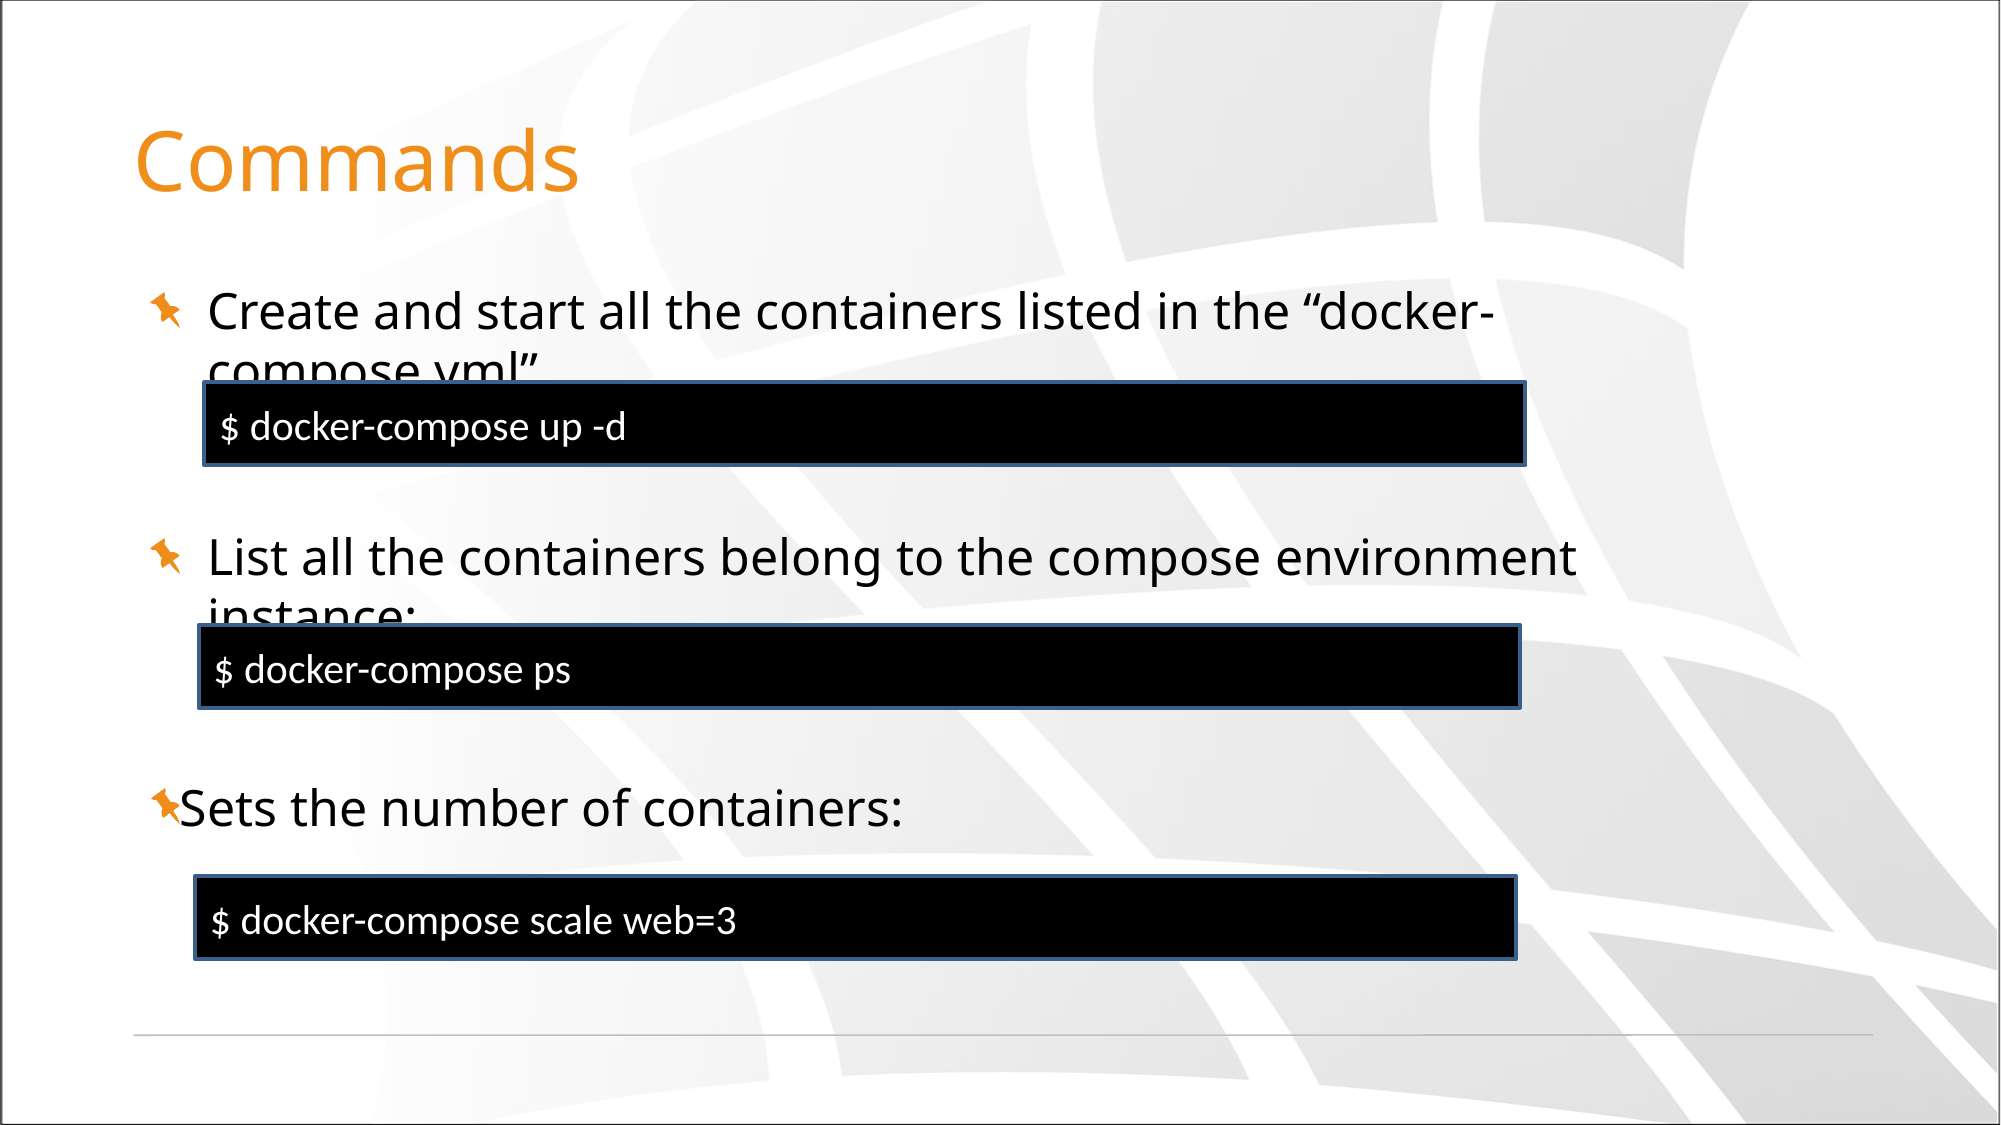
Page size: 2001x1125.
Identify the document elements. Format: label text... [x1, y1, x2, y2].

text_box $ docker-compose scale web=3 [193, 874, 1518, 961]
text_box Create and start all the containers listed in the “docker-compose.yml” [150, 272, 1756, 349]
text_box Sets the number of containers: [151, 768, 1579, 845]
text_box List all the containers belong to the compose environment instance: [150, 518, 1756, 595]
picture [0, 0, 2001, 1125]
title Commands [133, 78, 1882, 245]
text_box $ docker-compose up -d [202, 380, 1527, 467]
text_box $ docker-compose ps [197, 623, 1522, 710]
